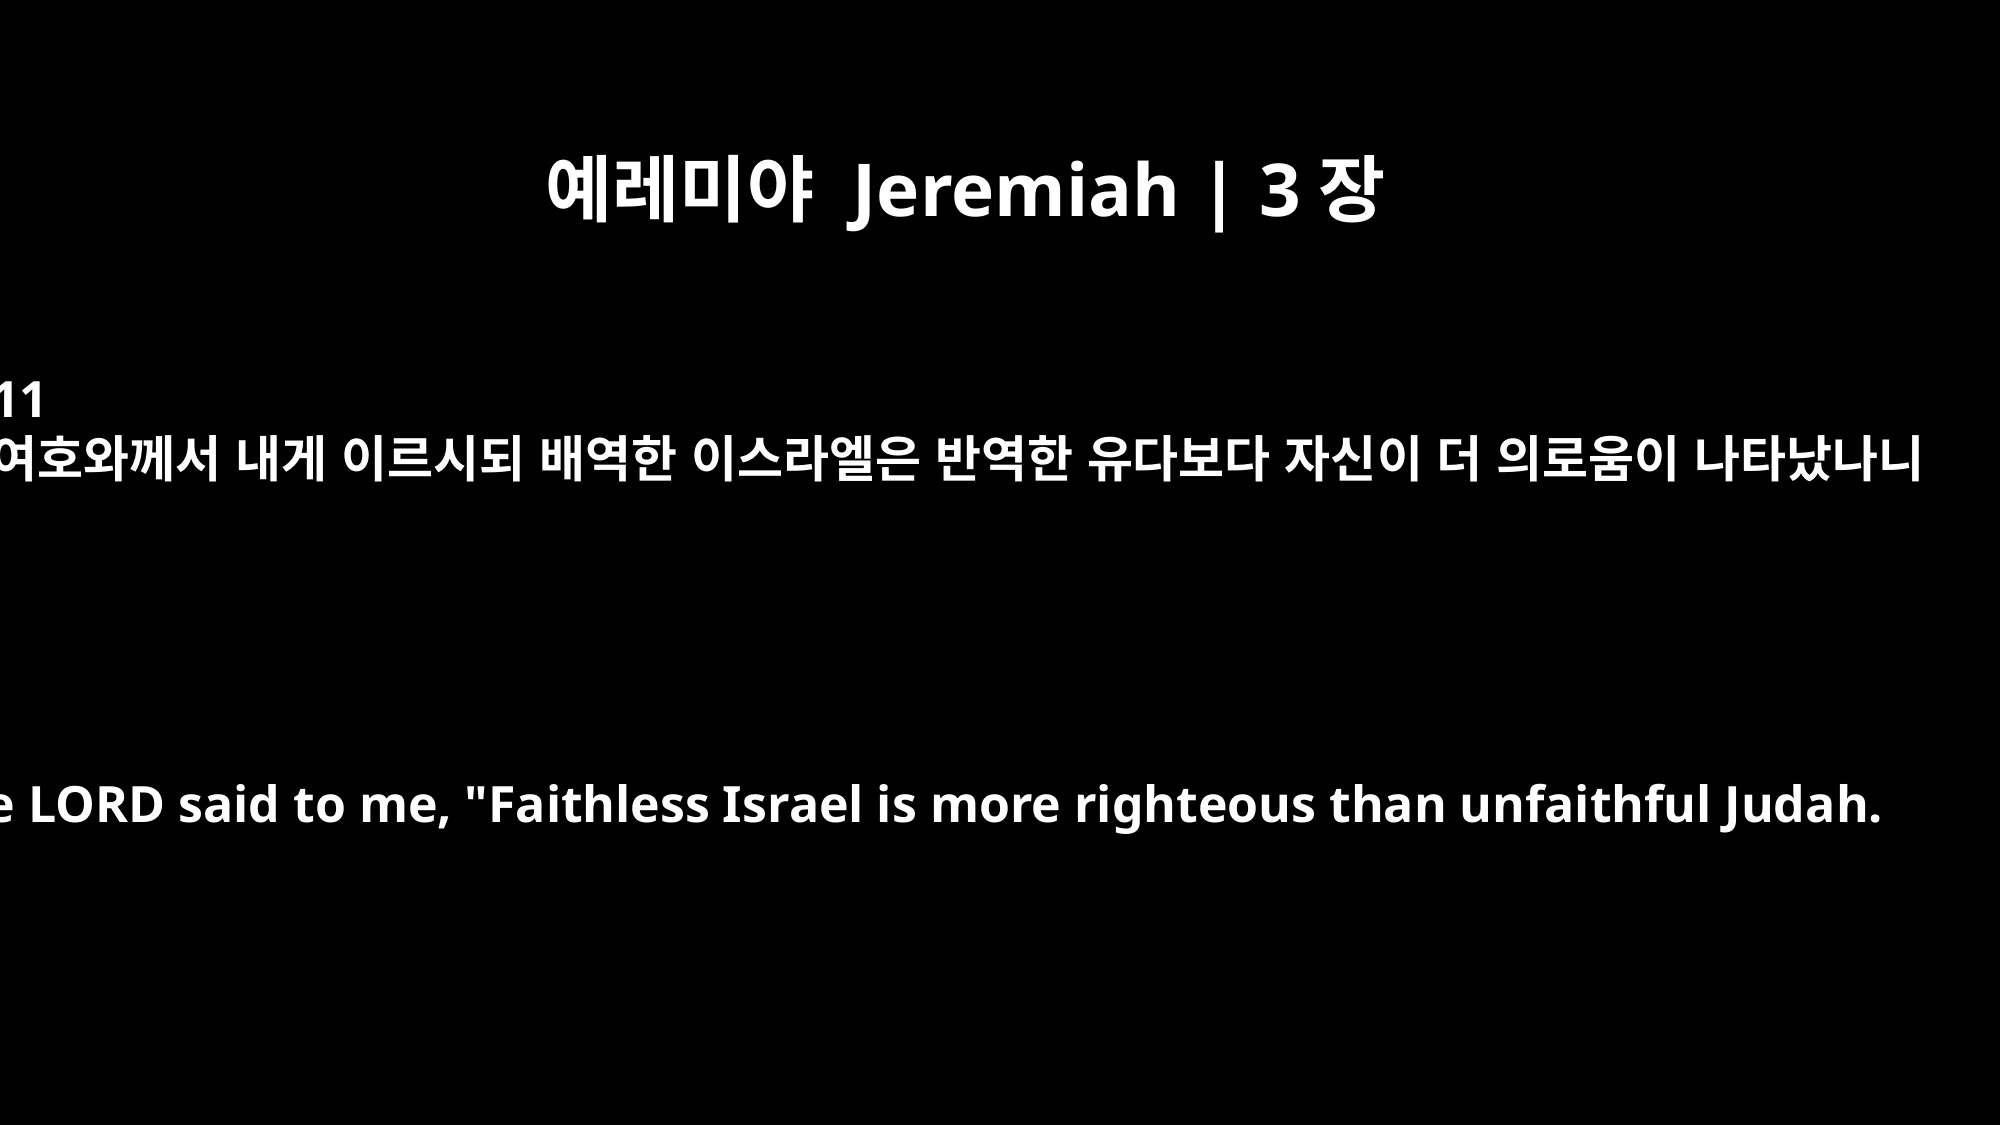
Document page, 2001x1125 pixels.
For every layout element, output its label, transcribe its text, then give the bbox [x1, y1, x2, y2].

text_box 예레미야 Jeremiah | 3장 [530, 136, 1401, 239]
text_box 11 여호와께서 내게 이르시되 배역한 이스라엘은 반역한 유다보다 자신이 더 의로움이 나타났나니 [0, 359, 1941, 495]
text_box The LORD said to me, "Faithless Israel is more righteous than unfaithful Judah. [0, 764, 1899, 840]
